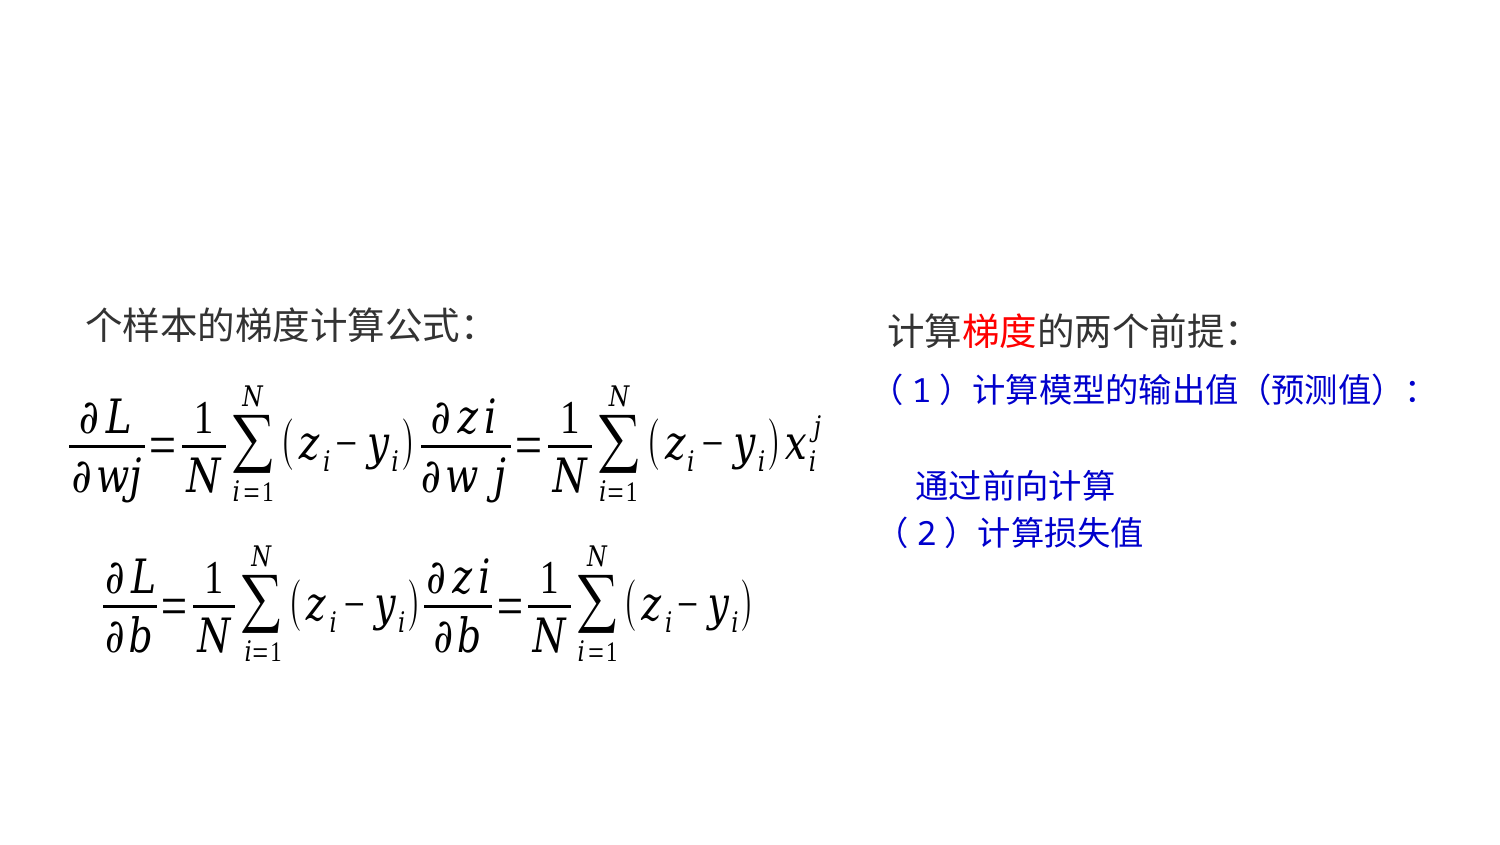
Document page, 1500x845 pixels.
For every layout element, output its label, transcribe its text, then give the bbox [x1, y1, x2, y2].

text_box （1）计算模型的输出值（预测值）： 通过前向计算 [855, 361, 1436, 513]
text_box 计算梯度的两个前提： [872, 278, 1325, 361]
text_box （2）计算损失值 [860, 485, 1345, 560]
